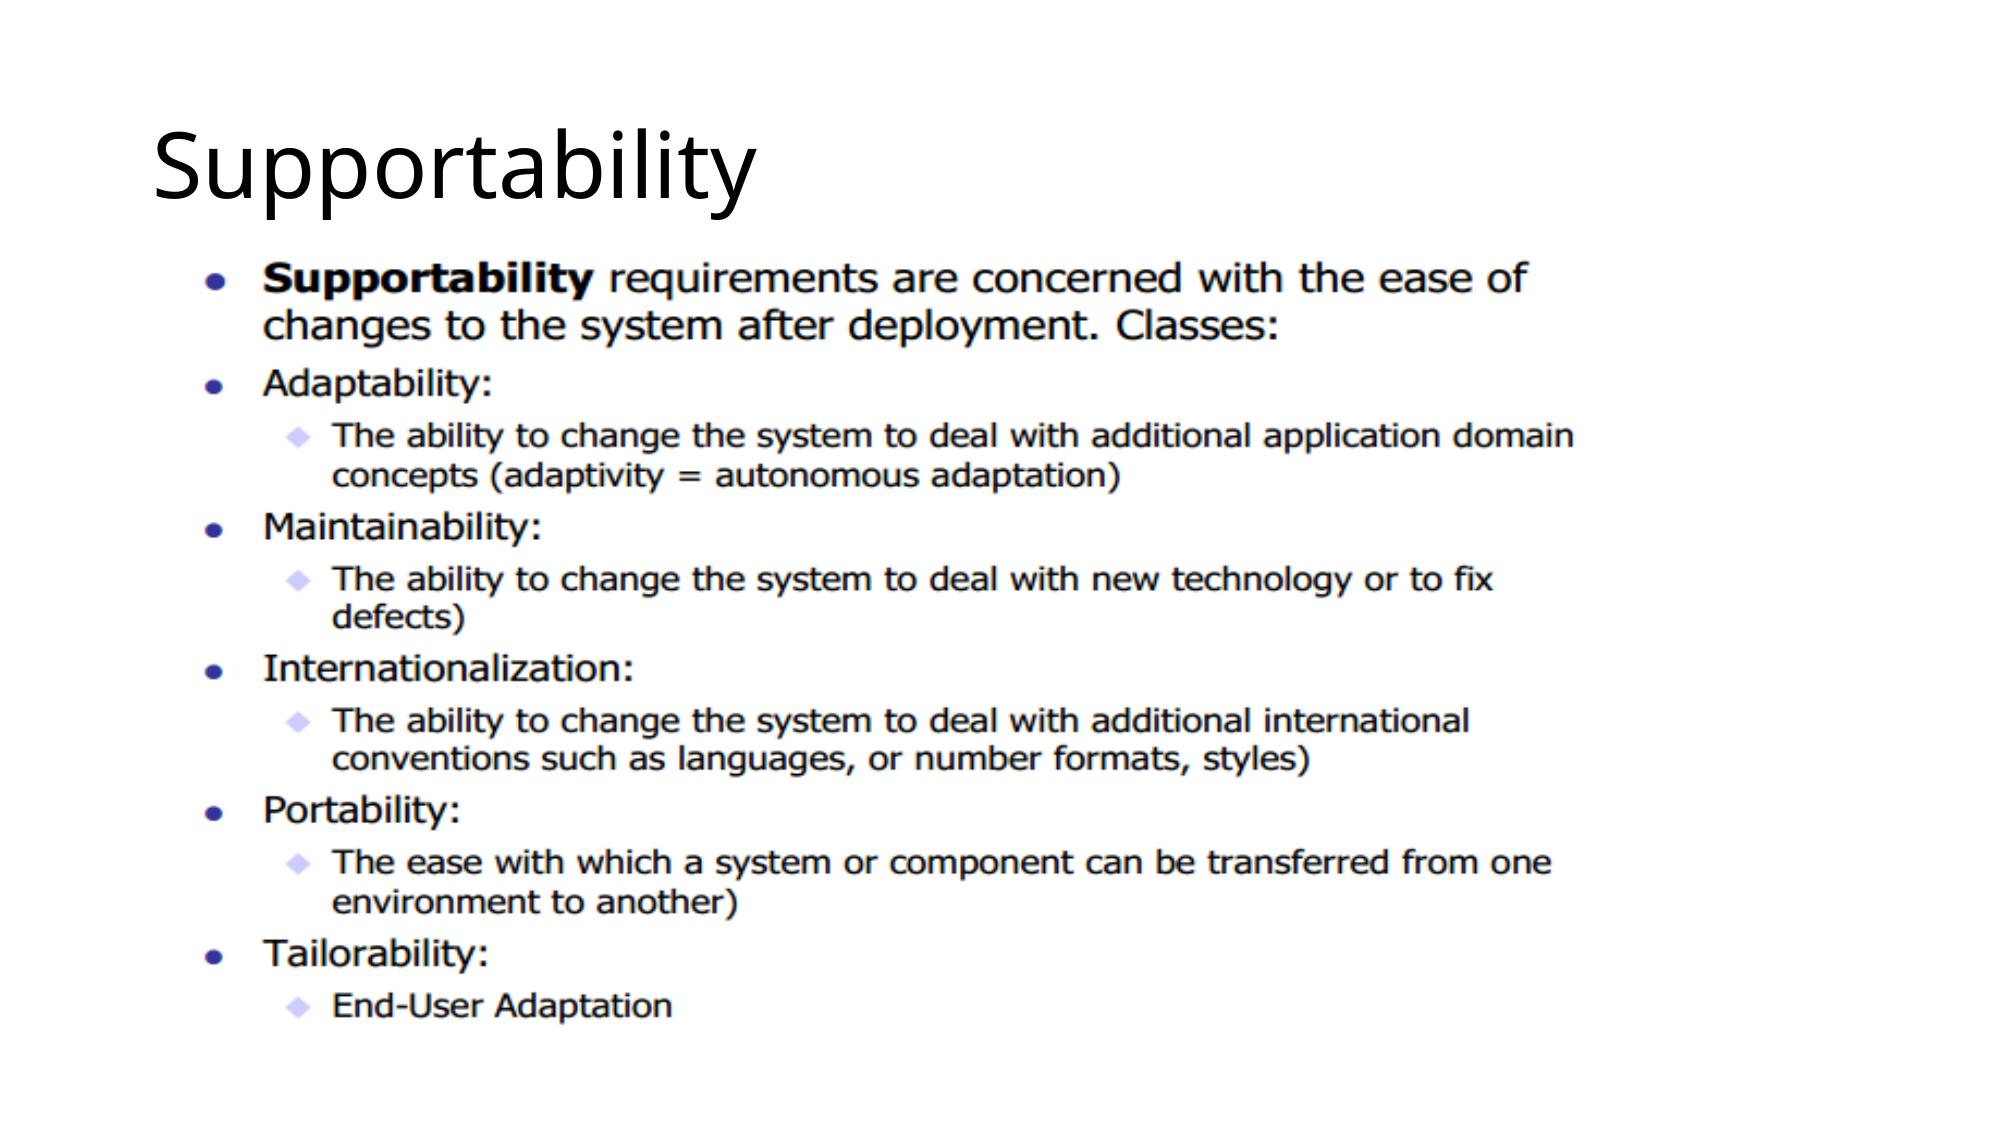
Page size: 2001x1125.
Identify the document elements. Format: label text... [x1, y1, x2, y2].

title Supportability [137, 59, 1863, 278]
picture [88, 234, 1817, 1027]
